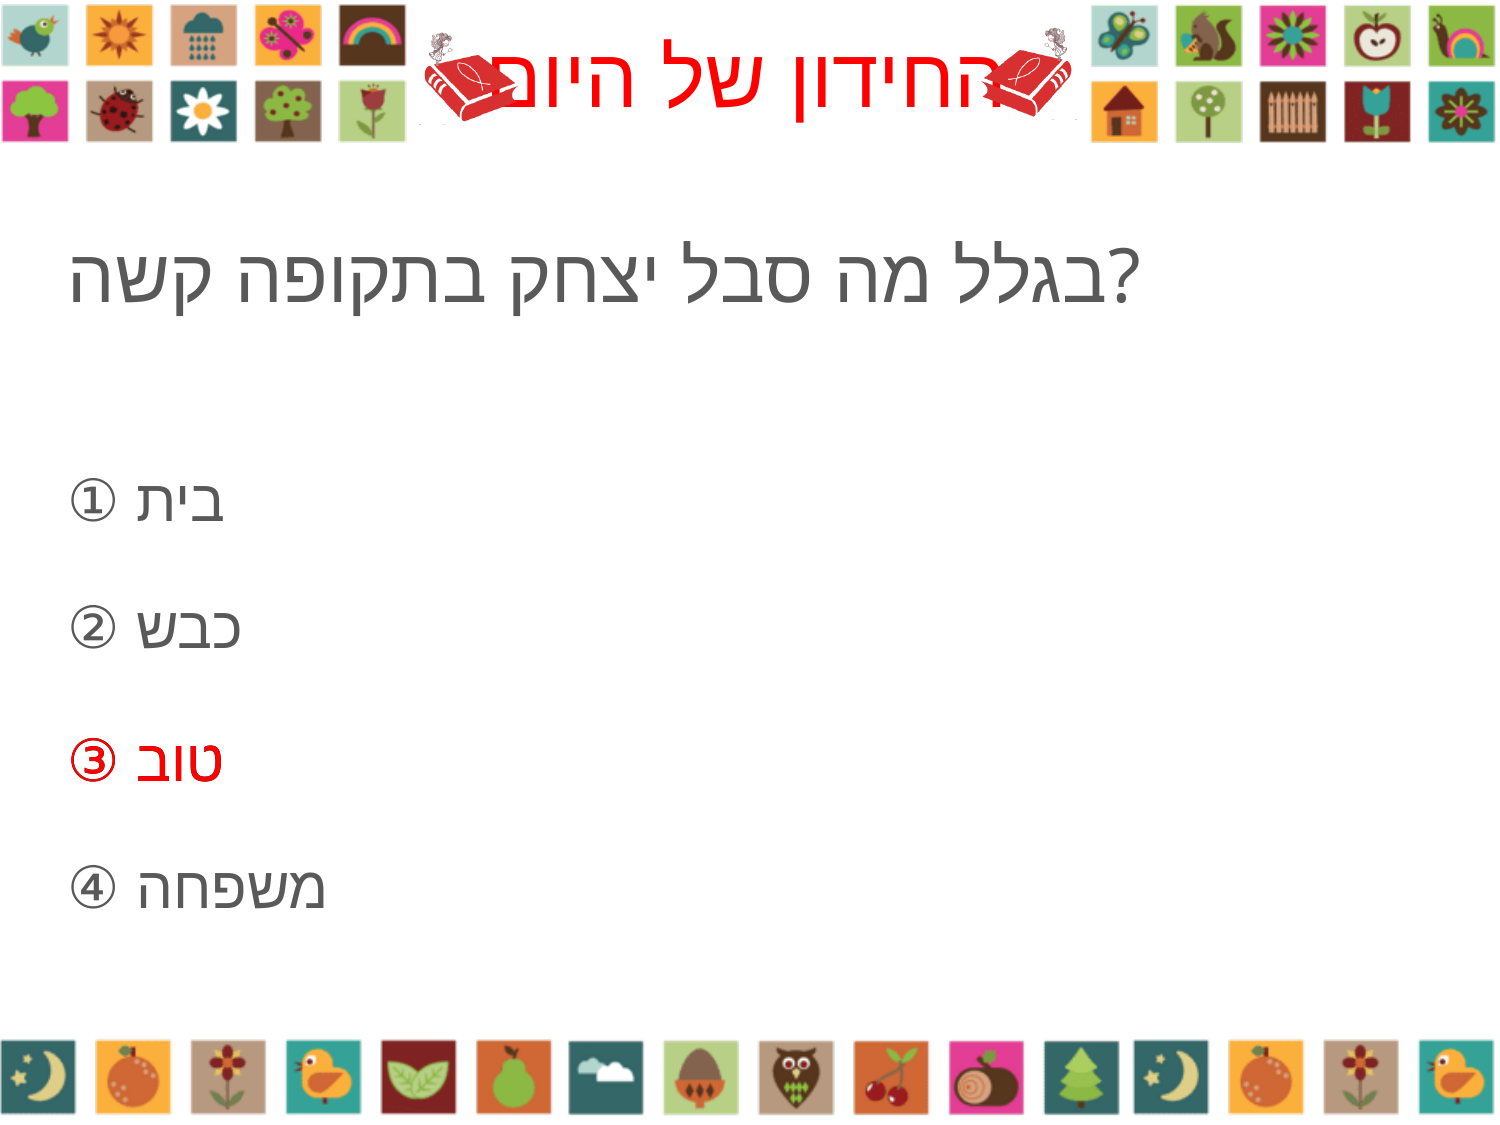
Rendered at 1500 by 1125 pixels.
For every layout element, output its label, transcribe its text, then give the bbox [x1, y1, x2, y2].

text_box ① בית [53, 456, 1436, 541]
text_box החידון של היום [547, 16, 1078, 131]
text_box בגלל מה סבל יצחק בתקופה קשה? [53, 219, 1436, 325]
picture [950, 3, 1500, 150]
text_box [0, 1028, 1500, 1118]
text_box ② כבש [53, 582, 1436, 668]
text_box ④ משפחה [53, 842, 1483, 928]
text_box ③ טוב [53, 716, 1483, 801]
picture [0, 3, 550, 150]
